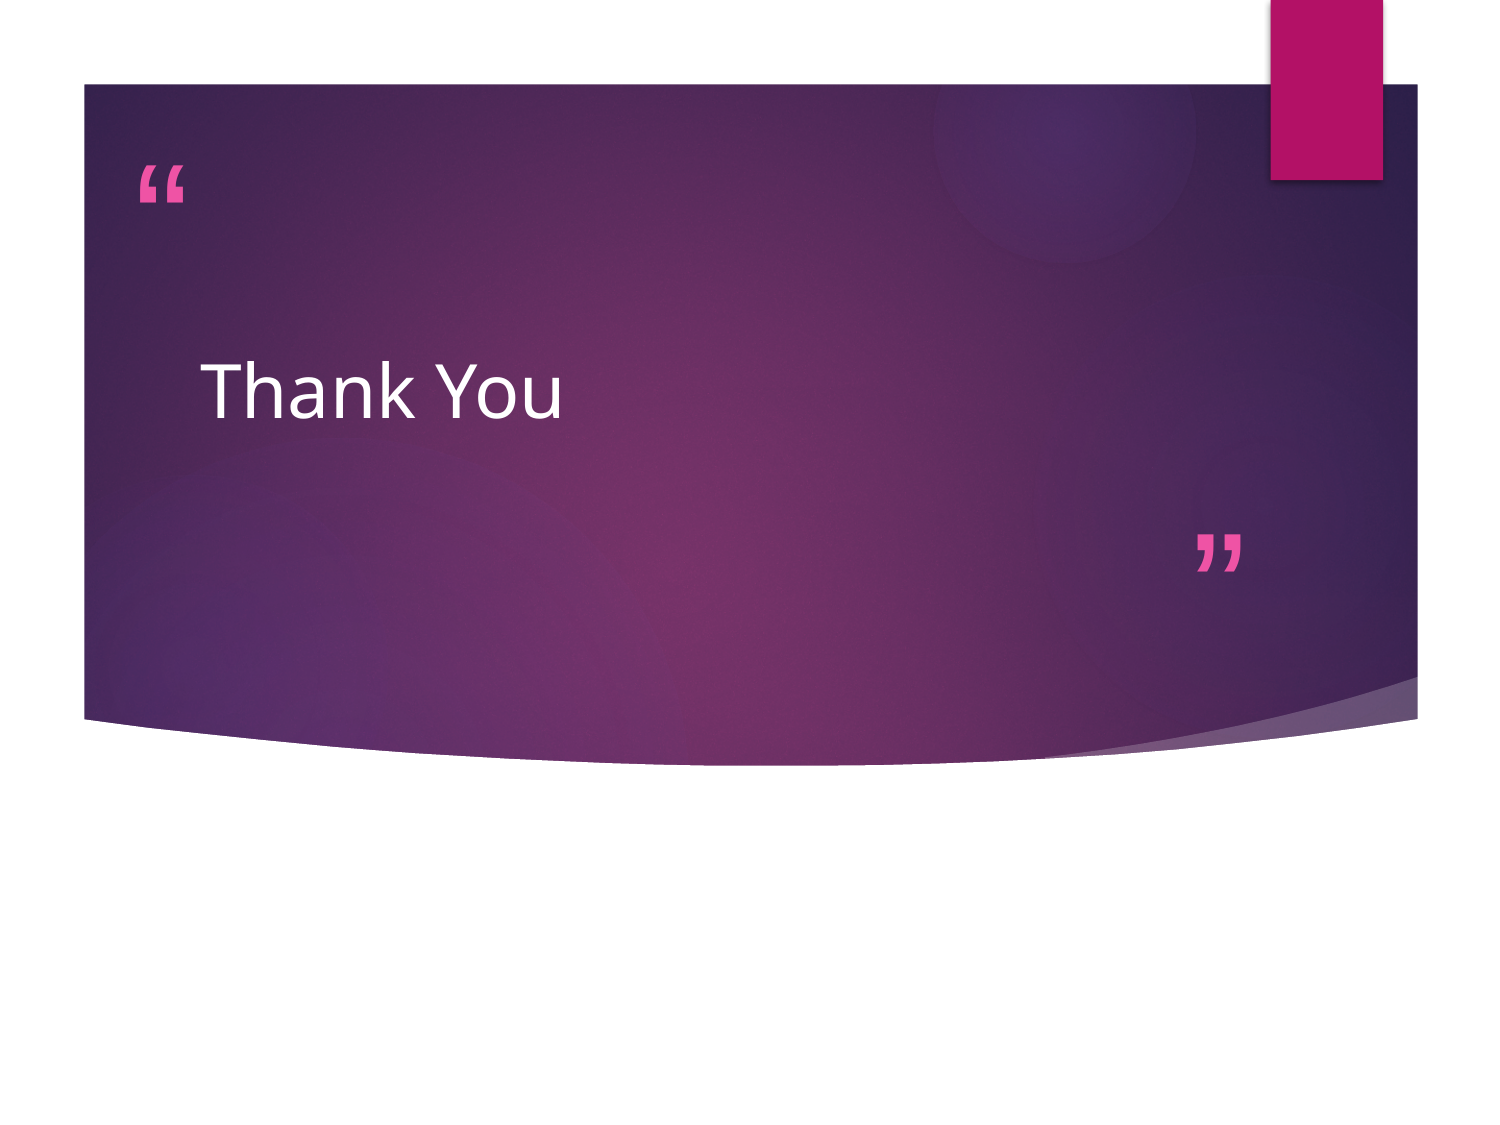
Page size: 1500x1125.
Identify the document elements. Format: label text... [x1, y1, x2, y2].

title Thank You [185, 152, 1196, 625]
